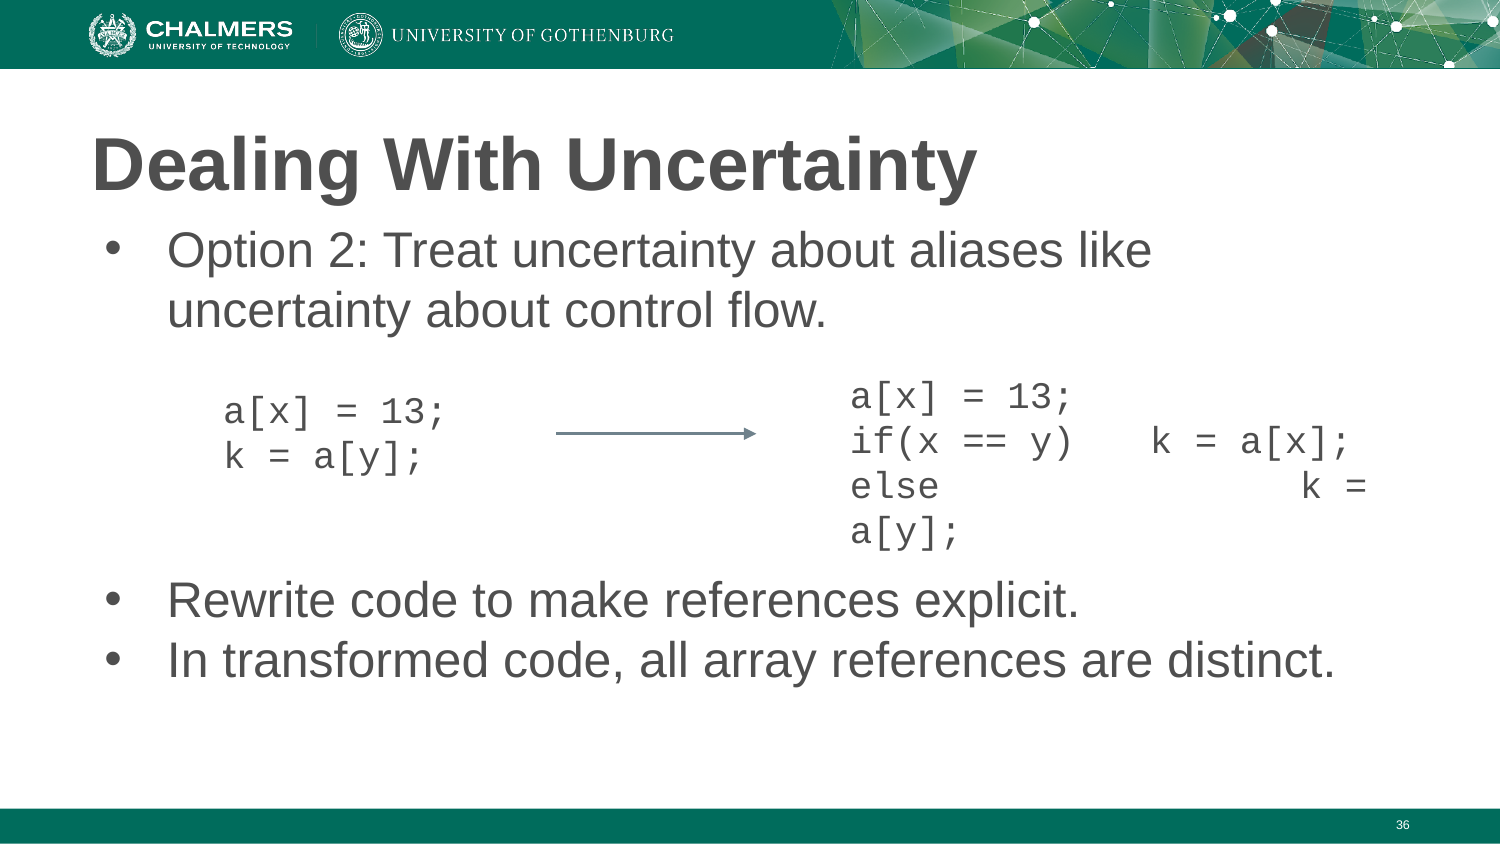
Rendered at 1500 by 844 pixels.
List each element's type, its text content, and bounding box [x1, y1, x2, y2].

list Option 2: Treat uncertainty about aliases like uncertainty about control flow. Rewrite code to make references explicit. In transformed code, all array references are distinct. [76, 210, 1425, 782]
picture [64, 0, 696, 85]
title Dealing With Uncertainty [76, 100, 1425, 210]
picture [759, 0, 1500, 68]
text_box a[x] = 13; k = a[y]; [208, 326, 799, 477]
slide_number ‹#› [1074, 809, 1425, 844]
text_box a[x] = 13; if(x == y) k = a[x]; else k = a[y]; [834, 356, 1425, 507]
